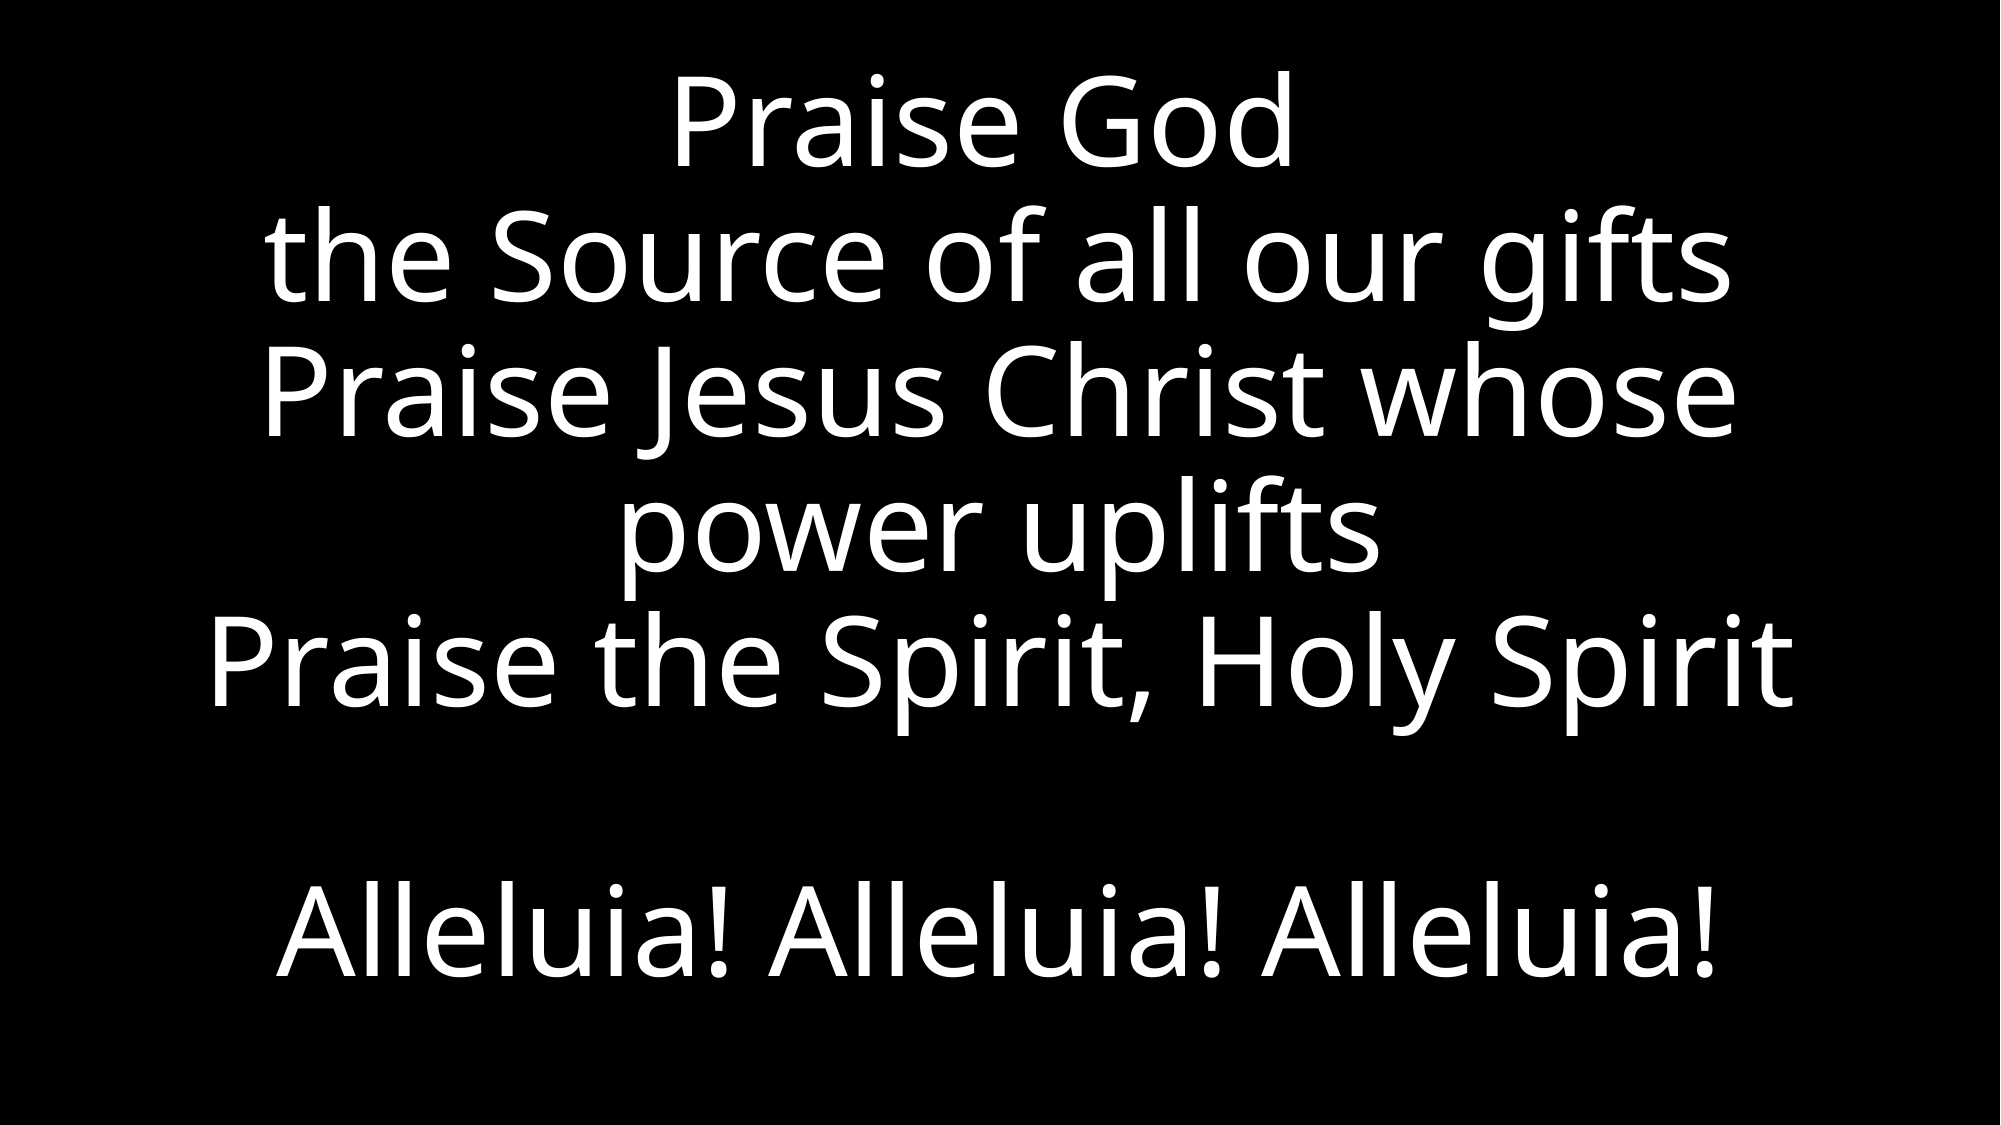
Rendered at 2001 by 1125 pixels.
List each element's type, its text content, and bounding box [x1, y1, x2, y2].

title Praise God the Source of all our gifts Praise Jesus Christ whose power uplifts Praise the Spirit, Holy Spirit Alleluia! Alleluia! Alleluia! [137, 422, 1863, 640]
